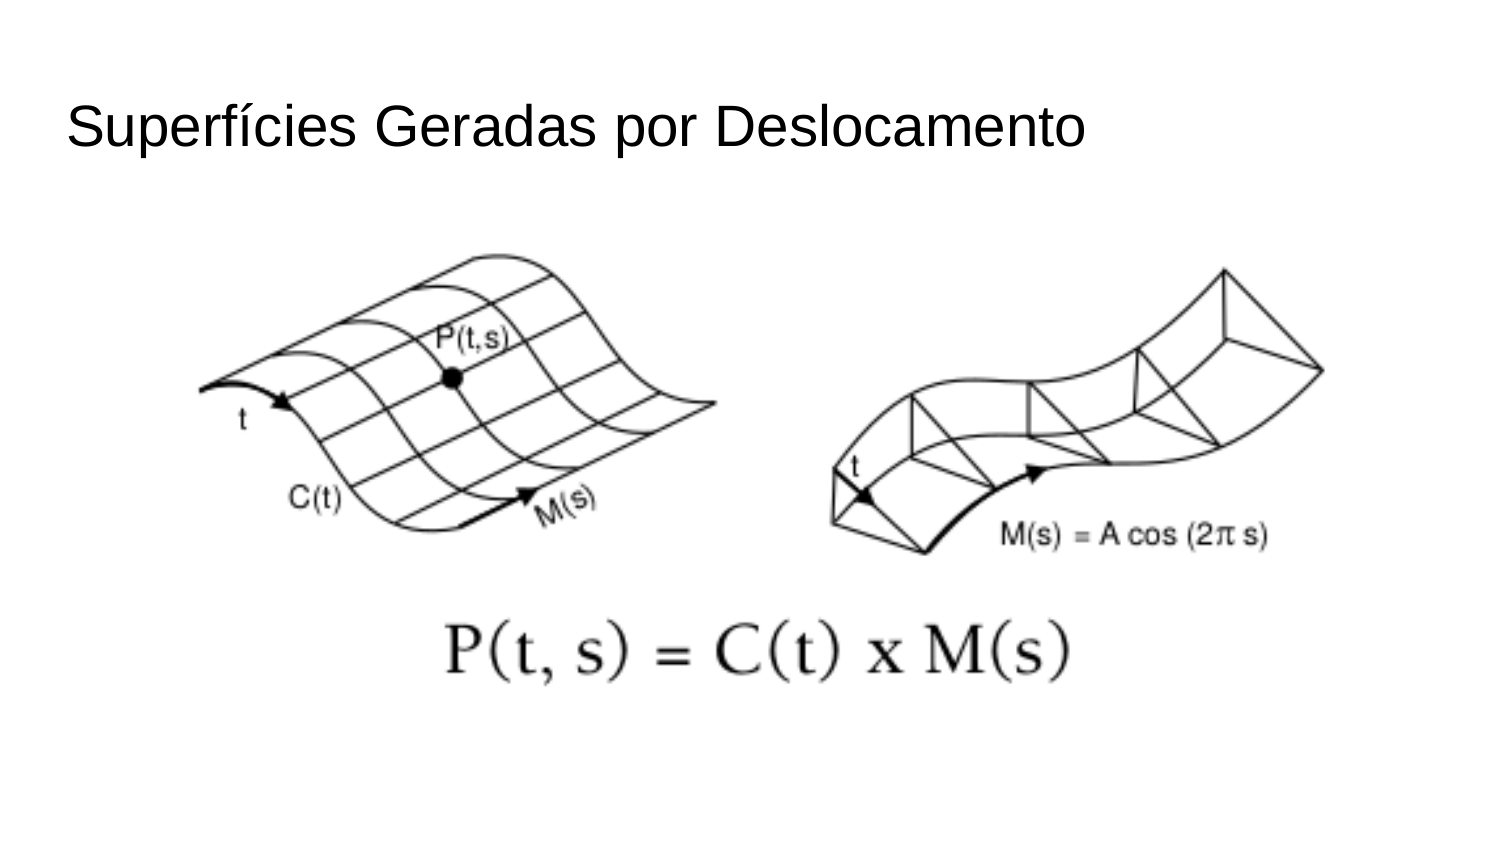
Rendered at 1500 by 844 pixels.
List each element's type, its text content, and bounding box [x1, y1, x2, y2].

picture [178, 218, 1359, 713]
title Superfícies Geradas por Deslocamento [51, 72, 1449, 167]
